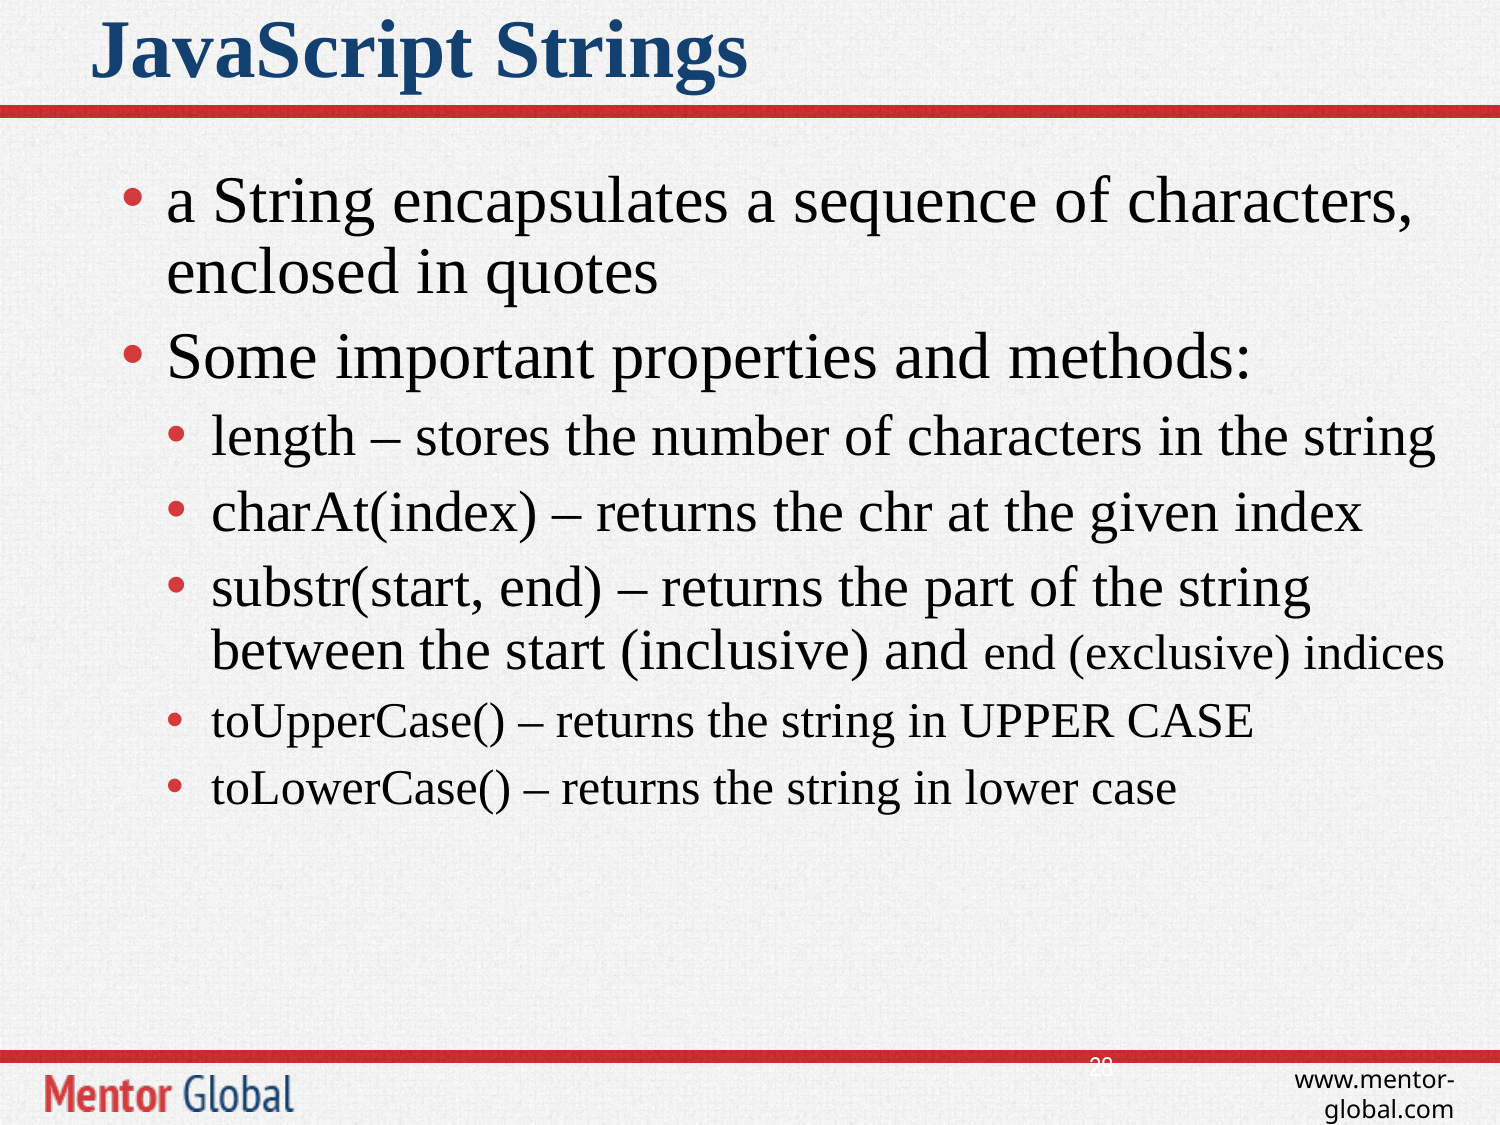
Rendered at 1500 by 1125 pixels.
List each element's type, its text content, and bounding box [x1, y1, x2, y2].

list a String encapsulates a sequence of characters, enclosed in quotes Some important properties and methods: length – stores the number of characters in the string charAt(index) – returns the chr at the given index substr(start, end) – returns the part of the string between the start (inclusive) and end (exclusive) indices toUpperCase() – returns the string in UPPER CASE toLowerCase() – returns the string in lower case [107, 125, 1467, 906]
picture [0, 0, 1500, 1125]
title JavaScript Strings [75, 0, 1425, 105]
slide_number 28 [1074, 1042, 1425, 1103]
